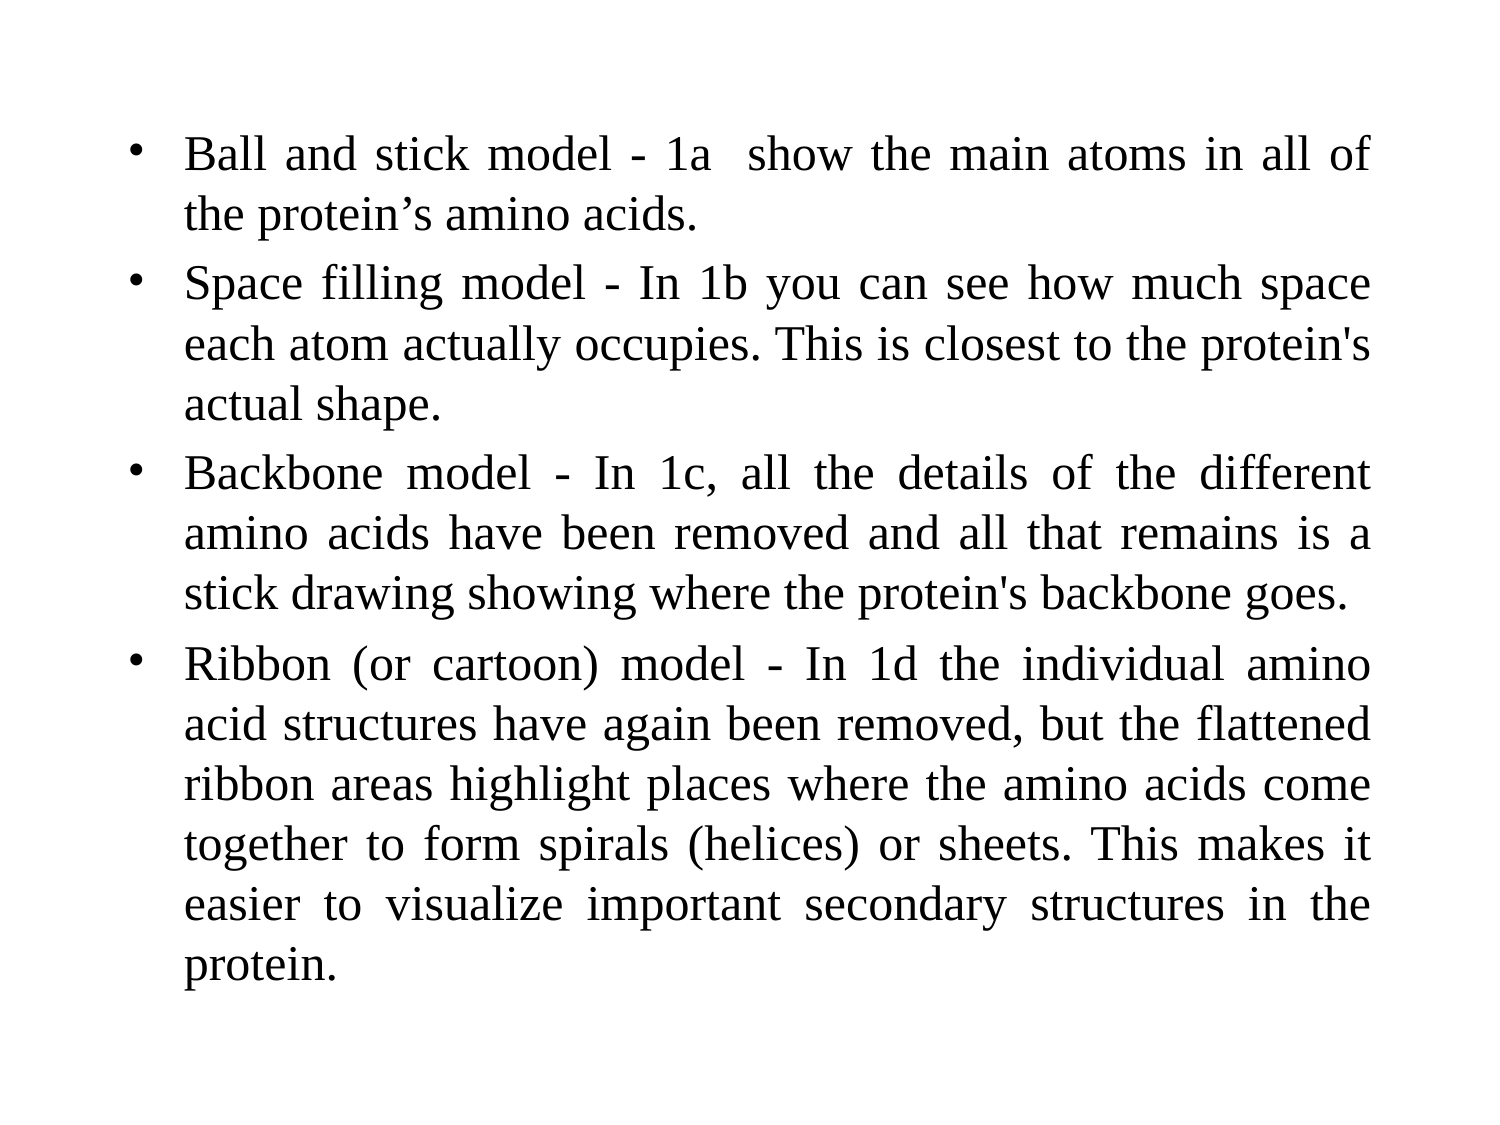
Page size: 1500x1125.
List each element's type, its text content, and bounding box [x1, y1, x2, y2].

list Ball and stick model - 1a show the main atoms in all of the protein’s amino acids. Space filling model - In 1b you can see how much space each atom actually occupies. This is closest to the protein's actual shape. Backbone model - In 1c, all the details of the different amino acids have been removed and all that remains is a stick drawing showing where the protein's backbone goes. Ribbon (or cartoon) model - In 1d the individual amino acid structures have again been removed, but the flattened ribbon areas highlight places where the amino acids come together to form spirals (helices) or sheets. This makes it easier to visualize important secondary structures in the protein. [112, 112, 1388, 1000]
